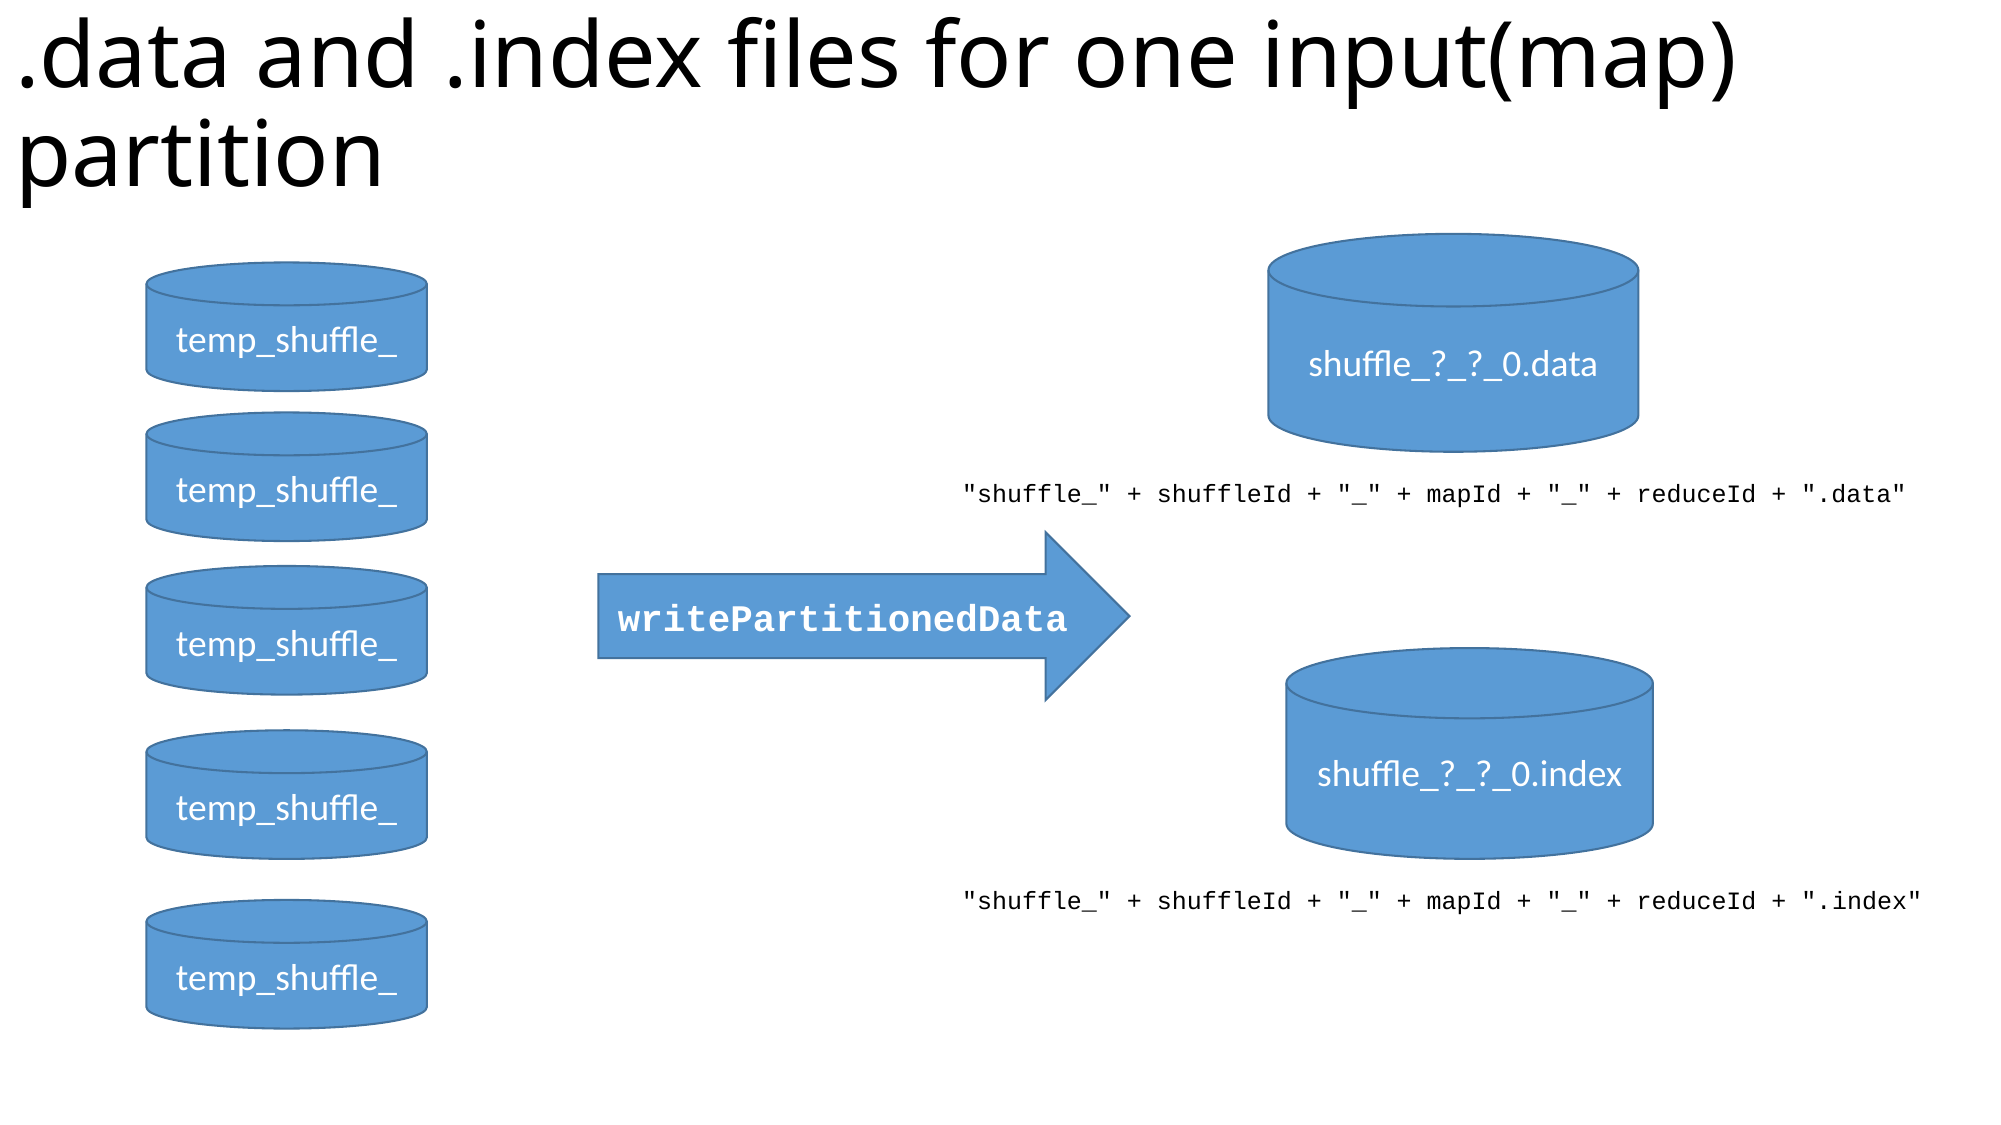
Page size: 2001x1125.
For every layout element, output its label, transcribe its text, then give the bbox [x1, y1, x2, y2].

text_box shuffle_?_?_0.index [1285, 647, 1654, 860]
text_box temp_shuffle_ [145, 564, 428, 696]
text_box "shuffle_" + shuffleId + "_" + mapId + "_" + reduceId + ".index" [947, 877, 1981, 923]
title .data and .index files for one input(map) partition [0, 0, 2000, 217]
text_box temp_shuffle_ [145, 729, 428, 860]
text_box temp_shuffle_ [145, 261, 428, 393]
text_box temp_shuffle_ [145, 411, 428, 543]
text_box temp_shuffle_ [145, 898, 428, 1030]
text_box "shuffle_" + shuffleId + "_" + mapId + "_" + reduceId + ".data" [947, 469, 1941, 515]
text_box writePartitionedData [597, 529, 1131, 703]
text_box shuffle_?_?_0.data [1267, 232, 1640, 453]
